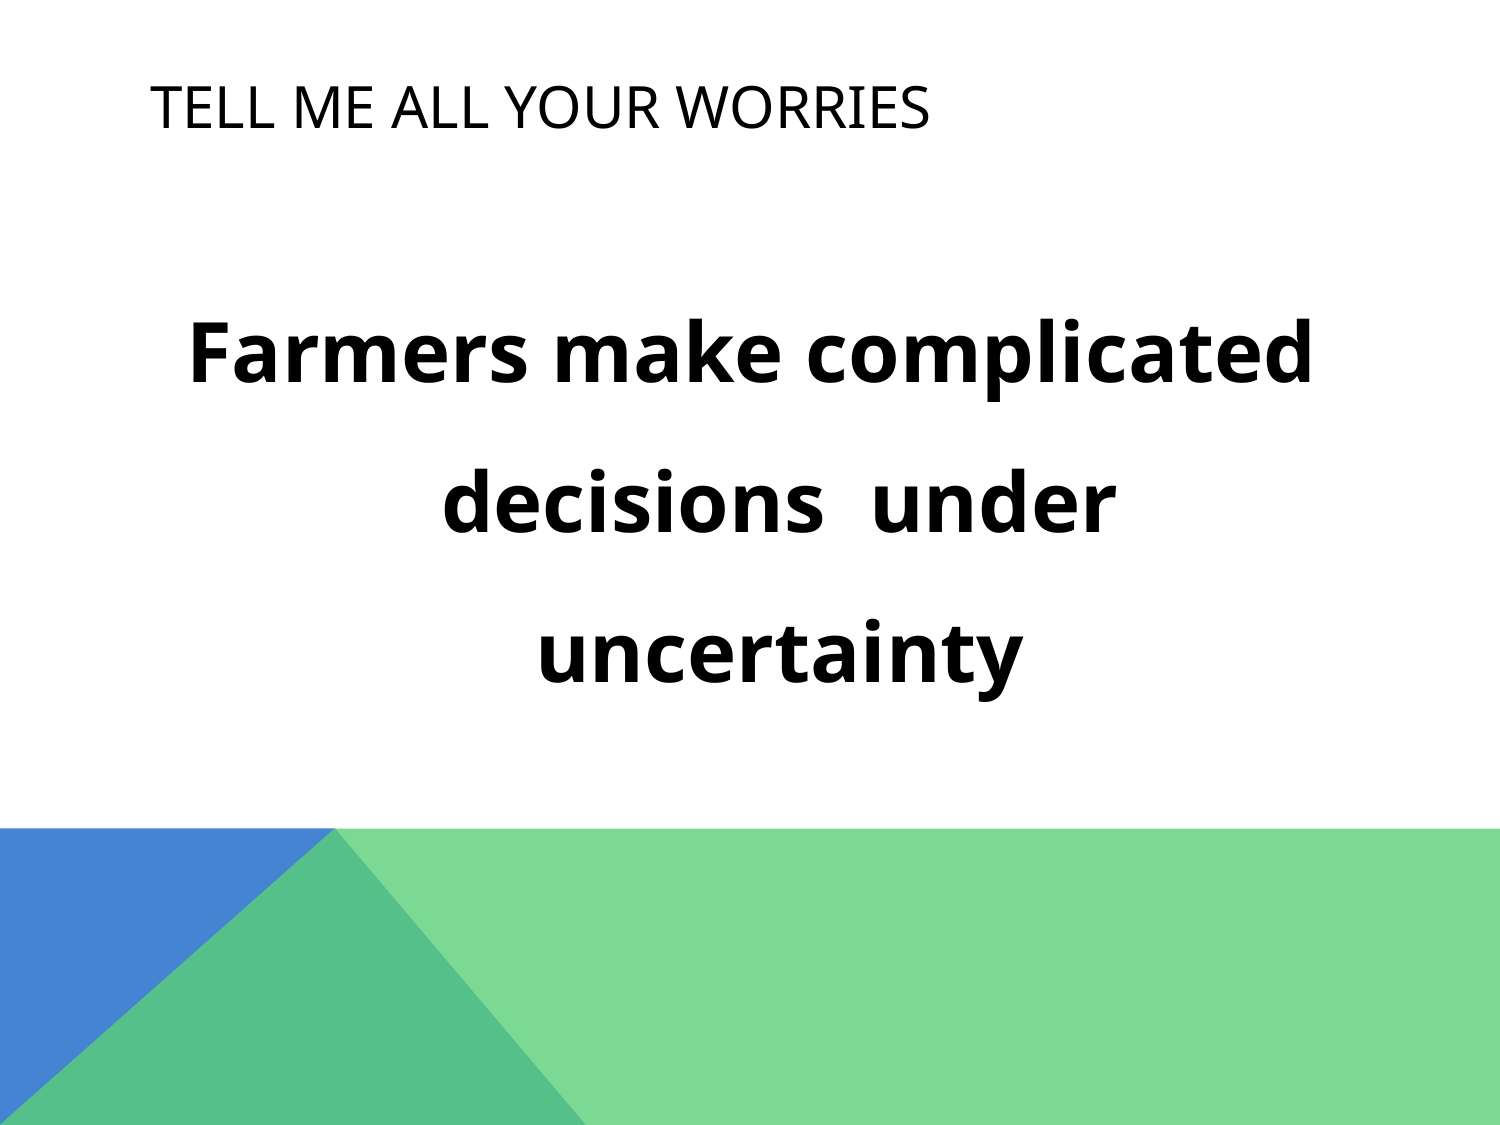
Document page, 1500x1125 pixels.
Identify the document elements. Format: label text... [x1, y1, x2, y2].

list Farmers make complicated decisions under uncertainty [135, 180, 1369, 768]
title Tell Me All Your Worries [135, 60, 1369, 150]
